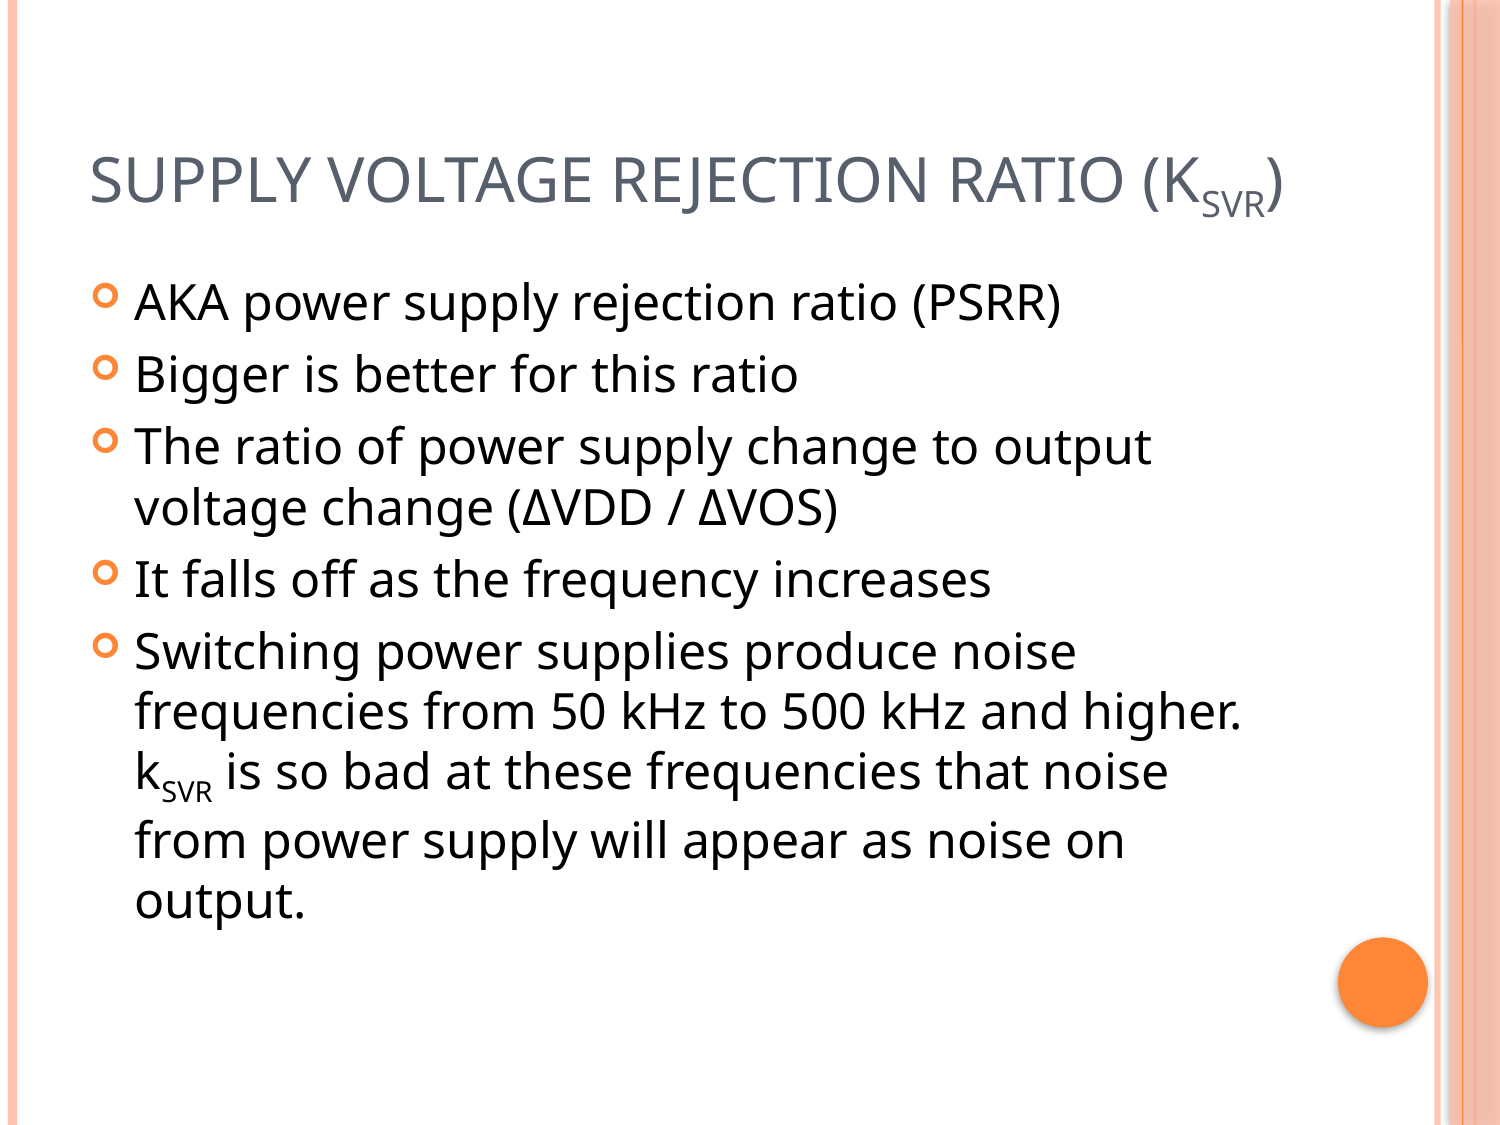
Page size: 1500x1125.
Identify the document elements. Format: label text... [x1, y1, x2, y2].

list AKA power supply rejection ratio (PSRR) Bigger is better for this ratio The ratio of power supply change to output voltage change (ΔVDD / ΔVOS) It falls off as the frequency increases Switching power supplies produce noise frequencies from 50 kHz to 500 kHz and higher. kSVR is so bad at these frequencies that noise from power supply will appear as noise on output. [75, 262, 1300, 1062]
title Supply Voltage Rejection Ratio (kSVR) [75, 45, 1300, 233]
